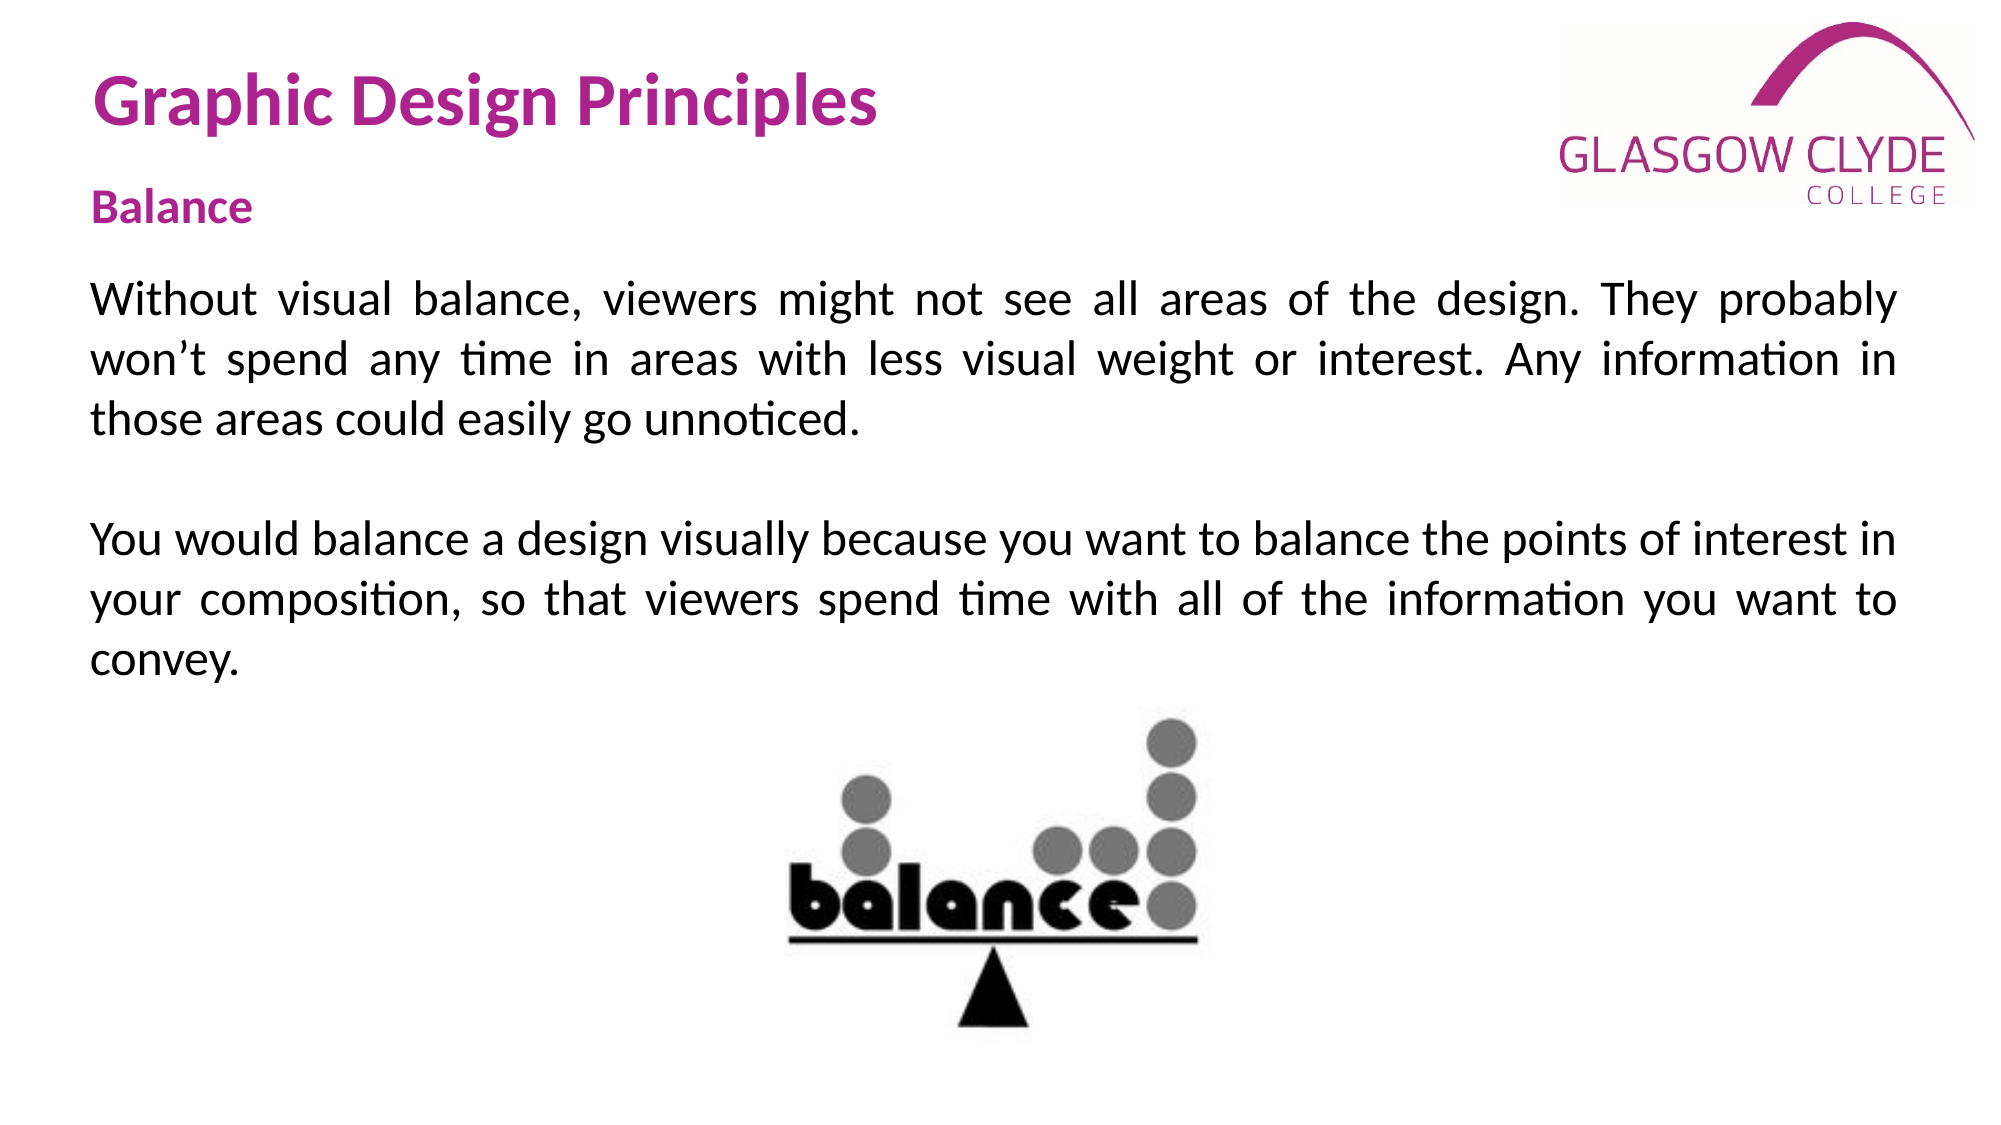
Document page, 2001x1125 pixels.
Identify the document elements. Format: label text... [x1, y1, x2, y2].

picture [1560, 22, 1975, 204]
text_box Without visual balance, viewers might not see all areas of the design. They probably won’t spend any time in areas with less visual weight or interest. Any information in those areas could easily go unnoticed. You would balance a design visually because you want to balance the points of interest in your composition, so that viewers spend time with all of the information you want to convey. [74, 258, 1914, 694]
picture [732, 583, 1256, 1108]
text_box Graphic Design Principles [79, 43, 895, 148]
text_box Balance [76, 165, 269, 241]
